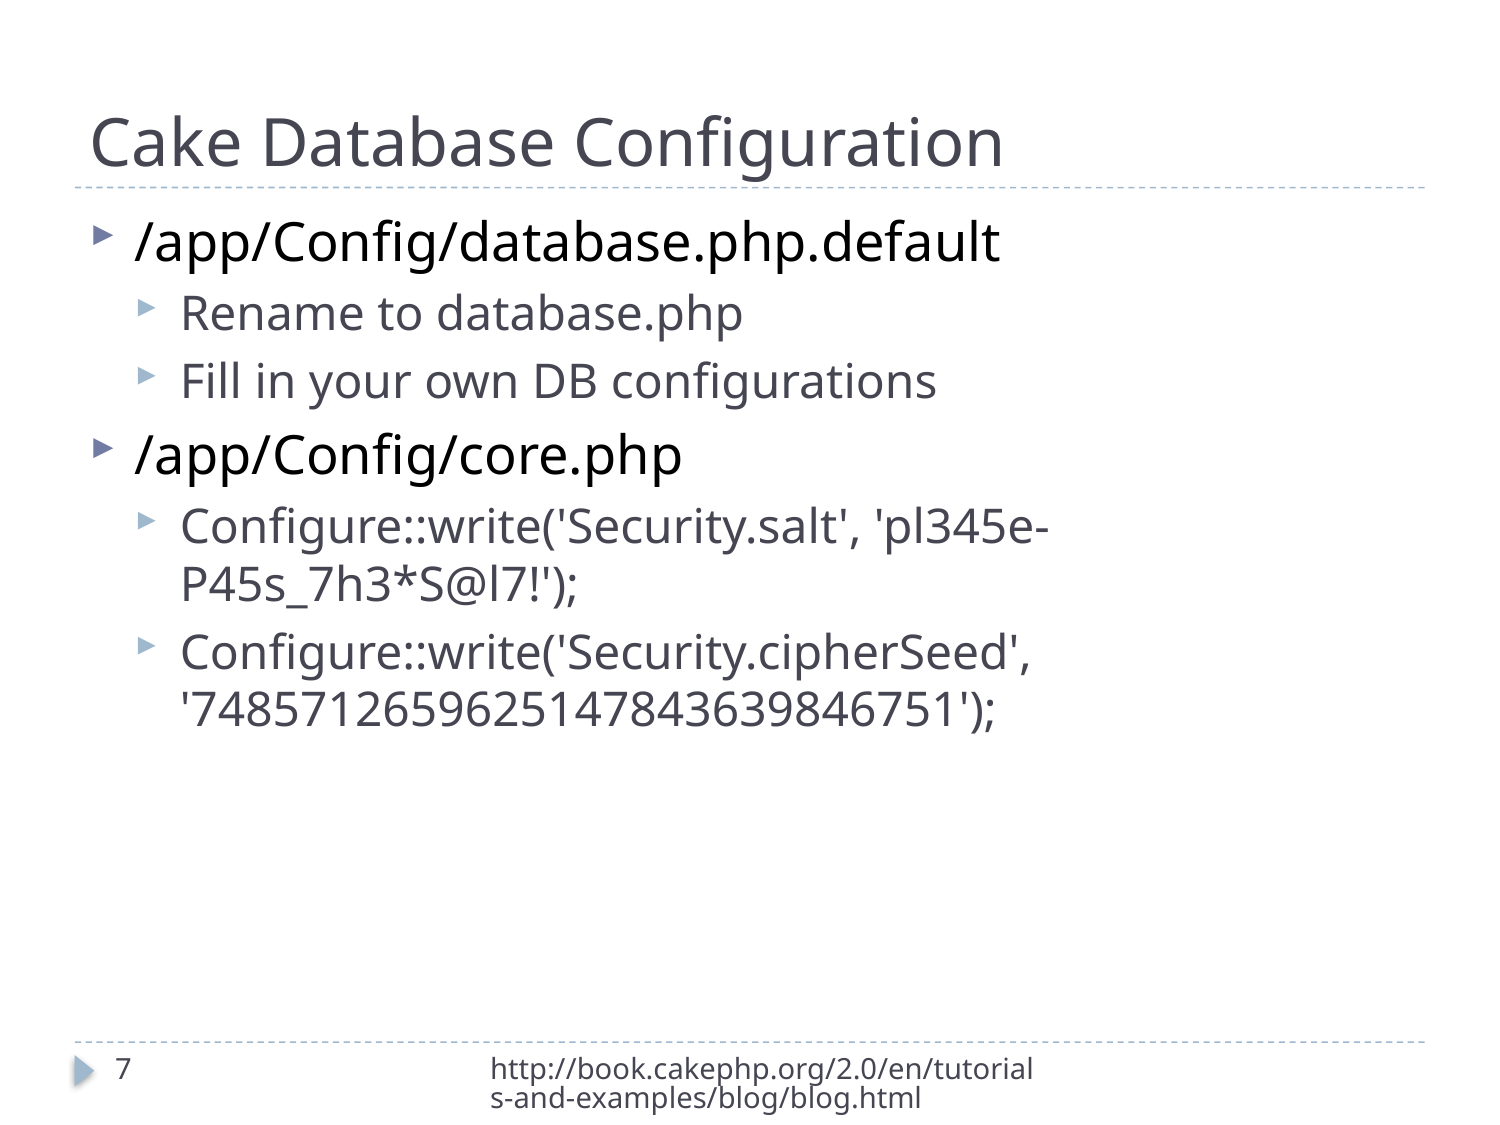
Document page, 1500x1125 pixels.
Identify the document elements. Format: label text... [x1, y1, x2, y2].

list /app/Config/database.php.default Rename to database.php Fill in your own DB configurations /app/Config/core.php Configure::write('Security.salt', 'pl345e-P45s_7h3*S@l7!'); Configure::write('Security.cipherSeed', '7485712659625147843639846751'); [75, 200, 1425, 1010]
slide_number 7 [100, 1042, 426, 1103]
footer http://book.cakephp.org/2.0/en/tutorials-and-examples/blog/blog.html [475, 1042, 1051, 1103]
title Cake Database Configuration [75, 24, 1425, 188]
